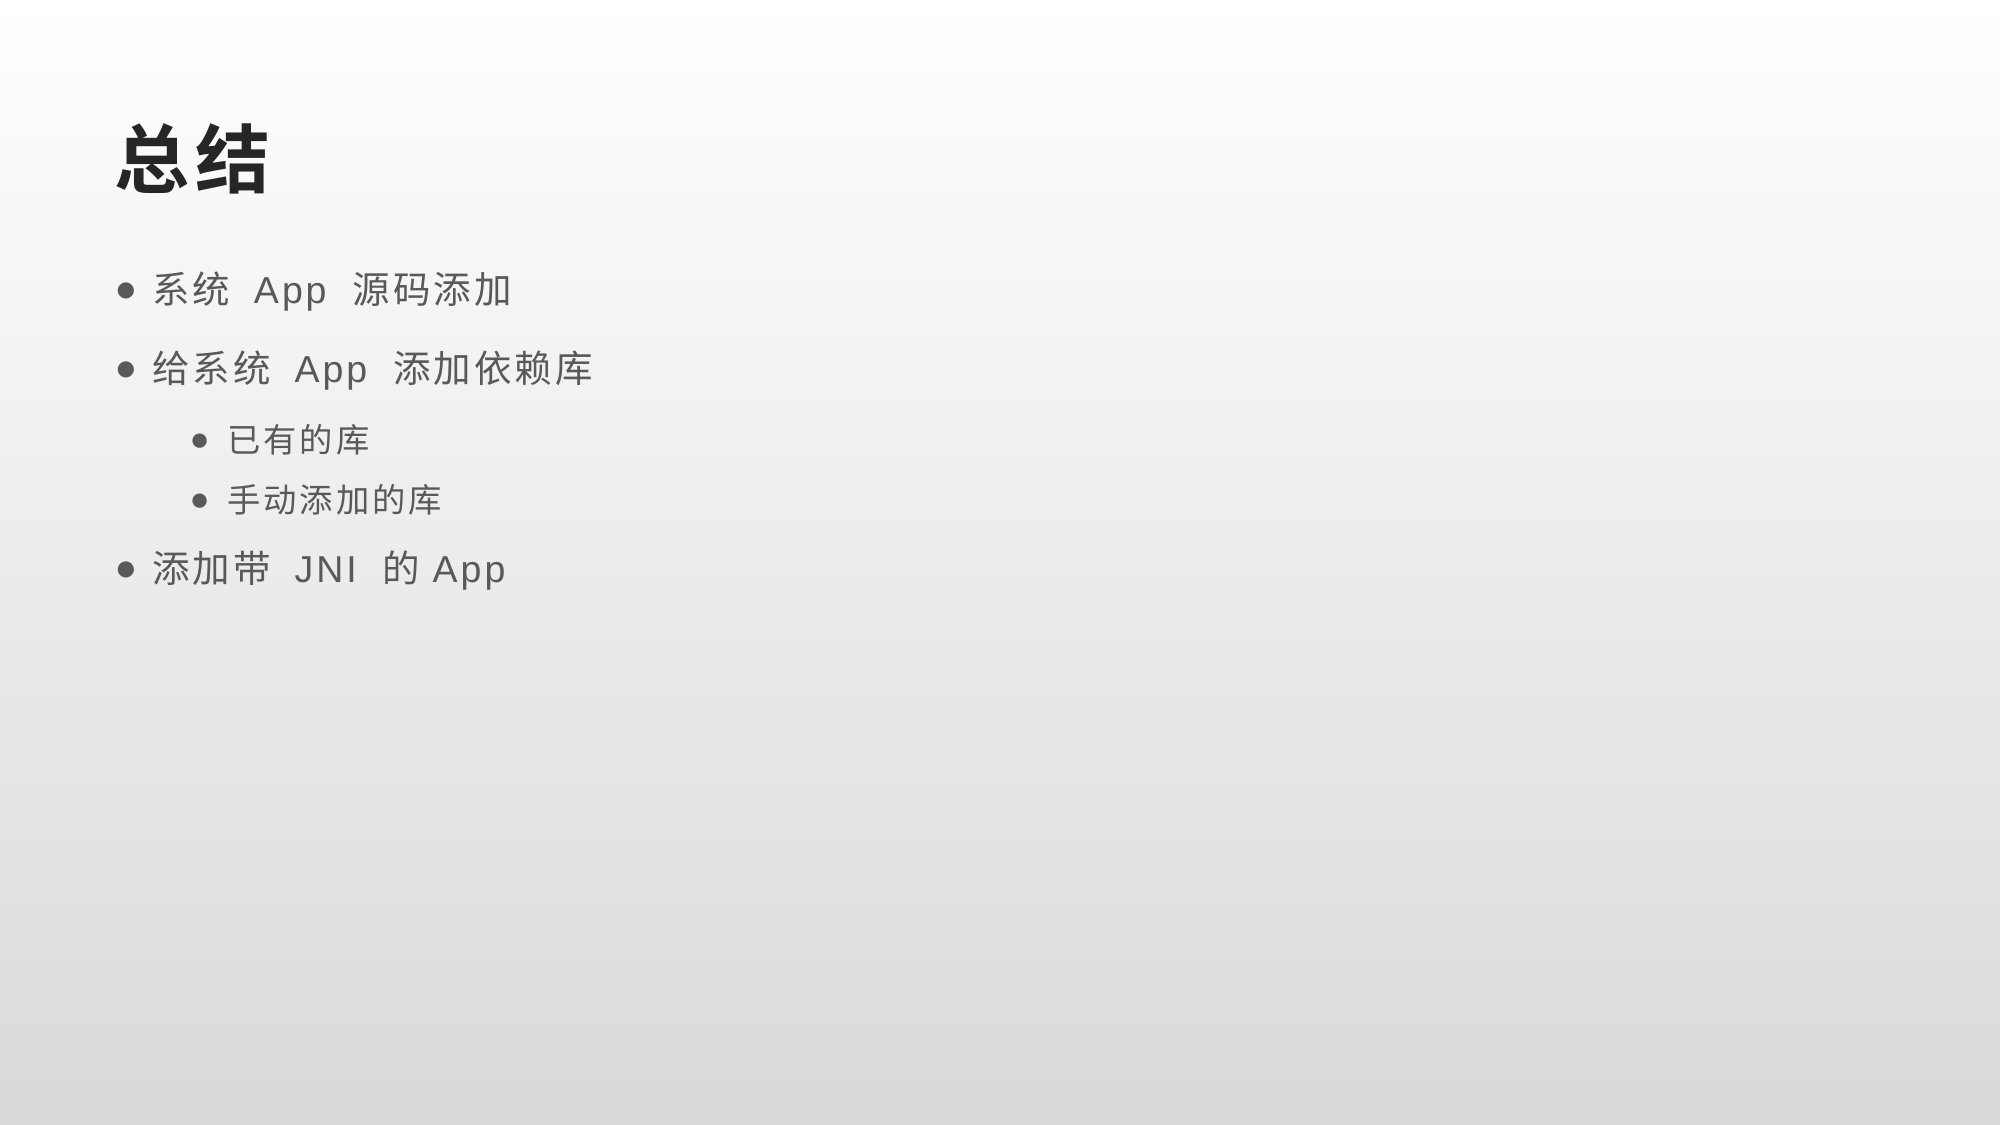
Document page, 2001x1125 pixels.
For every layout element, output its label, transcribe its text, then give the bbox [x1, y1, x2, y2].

list 系统 App 源码添加 给系统 App 添加依赖库 已有的库 手动添加的库 添加带 JNI 的App [99, 244, 1900, 1026]
title 总结 [99, 99, 1900, 216]
